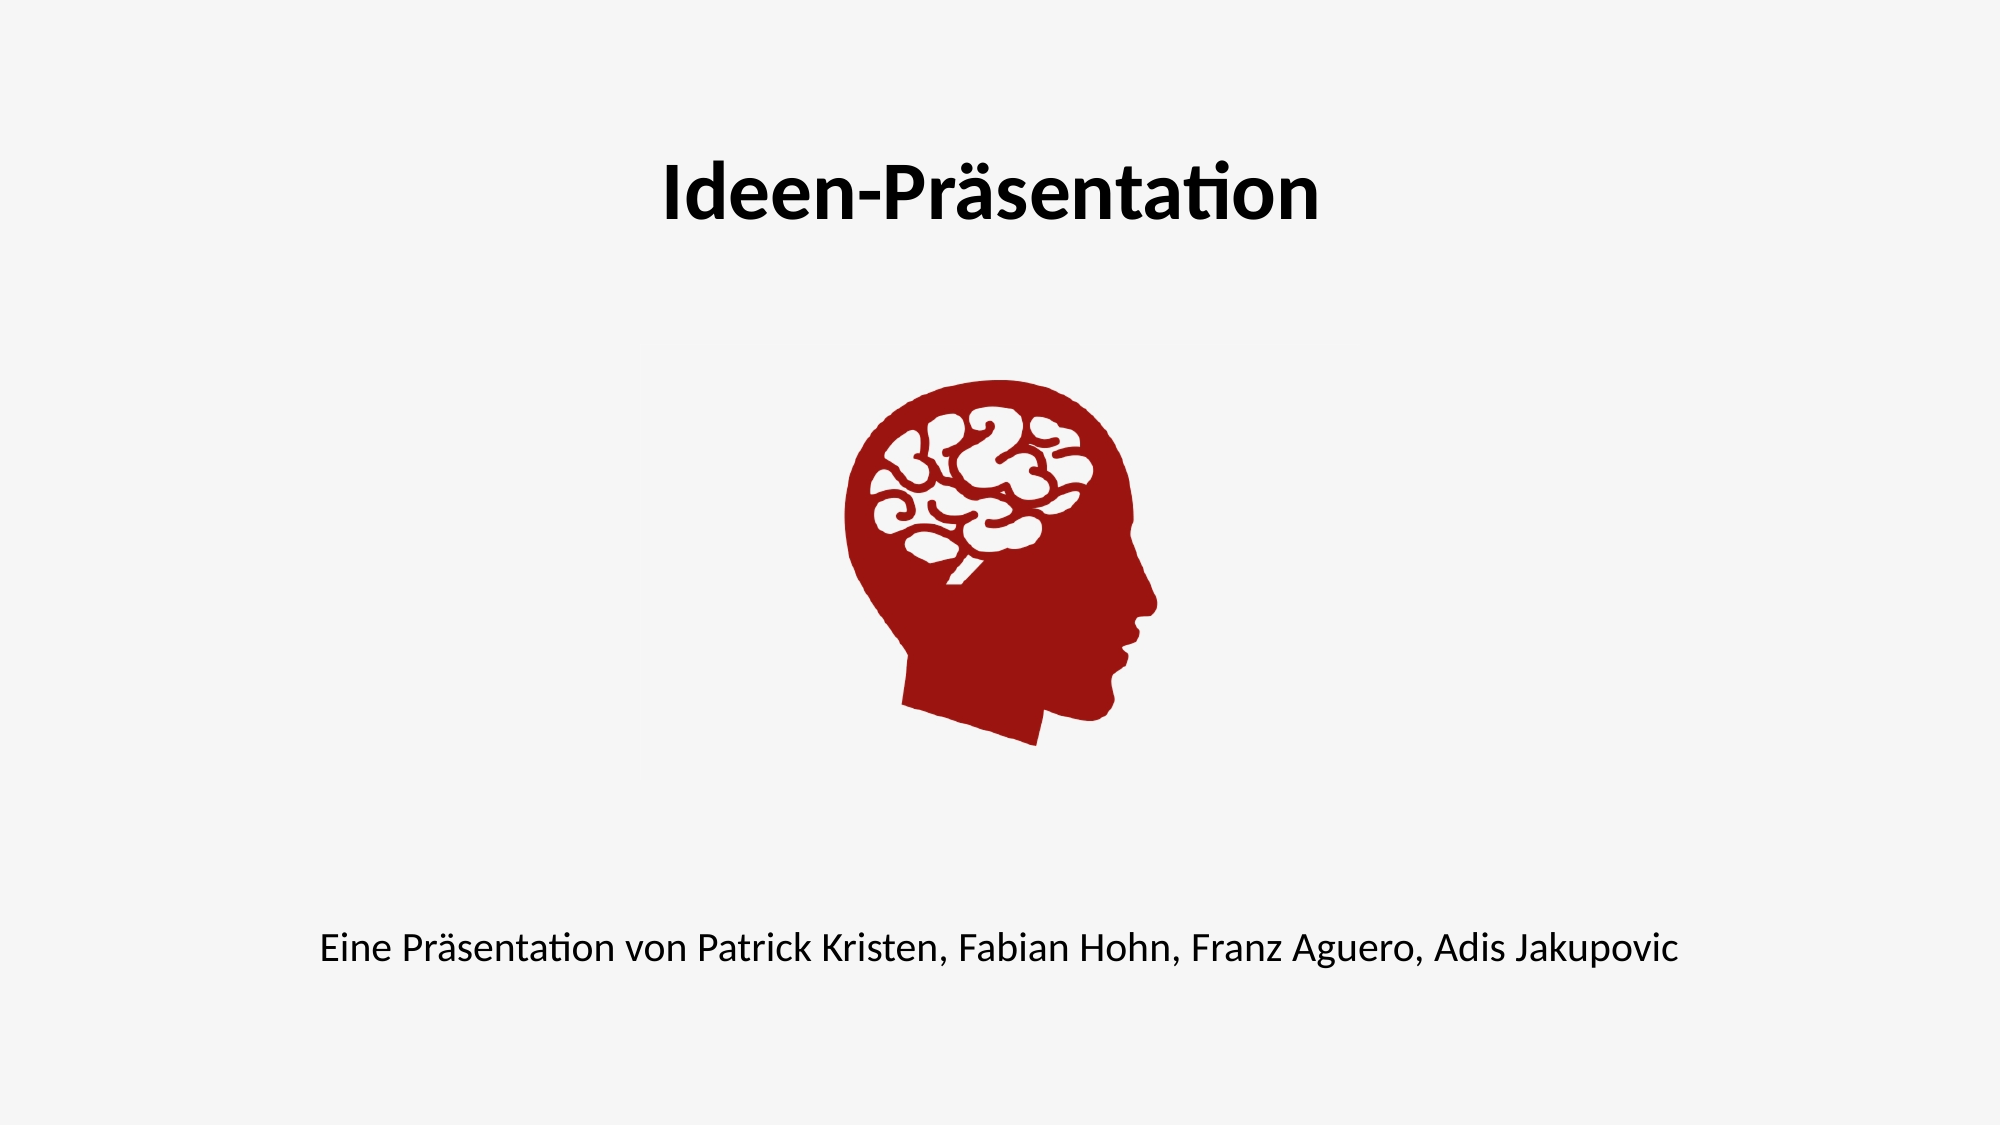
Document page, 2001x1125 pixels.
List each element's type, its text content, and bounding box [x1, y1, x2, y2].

text_box Eine Präsentation von Patrick Kristen, Fabian Hohn, Franz Aguero, Adis Jakupovic [304, 911, 1695, 977]
text_box Ideen-Präsentation [647, 129, 1353, 244]
picture [640, 344, 1360, 781]
